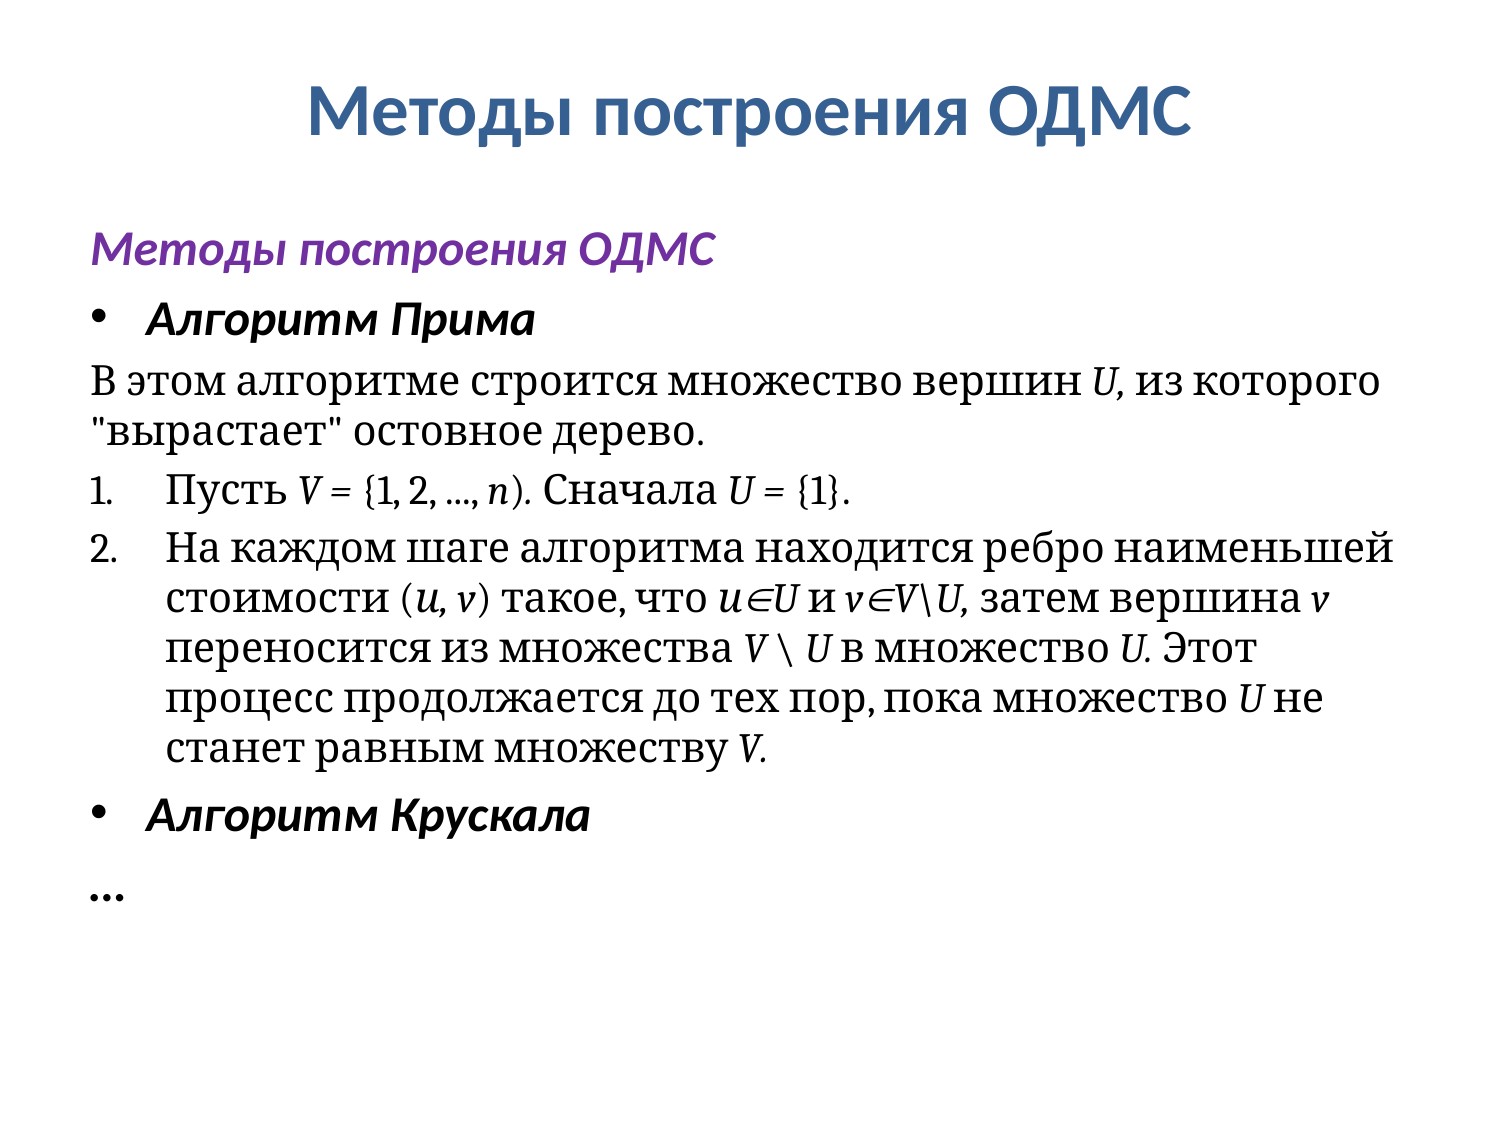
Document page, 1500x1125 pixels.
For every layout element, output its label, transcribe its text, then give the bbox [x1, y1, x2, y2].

text_box Методы построения ОДМС [0, 0, 1500, 210]
list Методы построения ОДМС Алгоритм Прима В этом алгоритме строится множество вершин U, из которого "вырастает" остовное дерево. Пусть V = {1, 2, ..., n). Сначала U = {1}. На каждом шаге алгоритма находится ребро наименьшей стоимости (и, v) такое, что иU и vV\U, затем вершина v переносится из множества V \ U в множество U. Этот процесс продолжается до тех пор, пока множество U не станет равным множеству V. Алгоритм Крускала … [75, 208, 1425, 1071]
